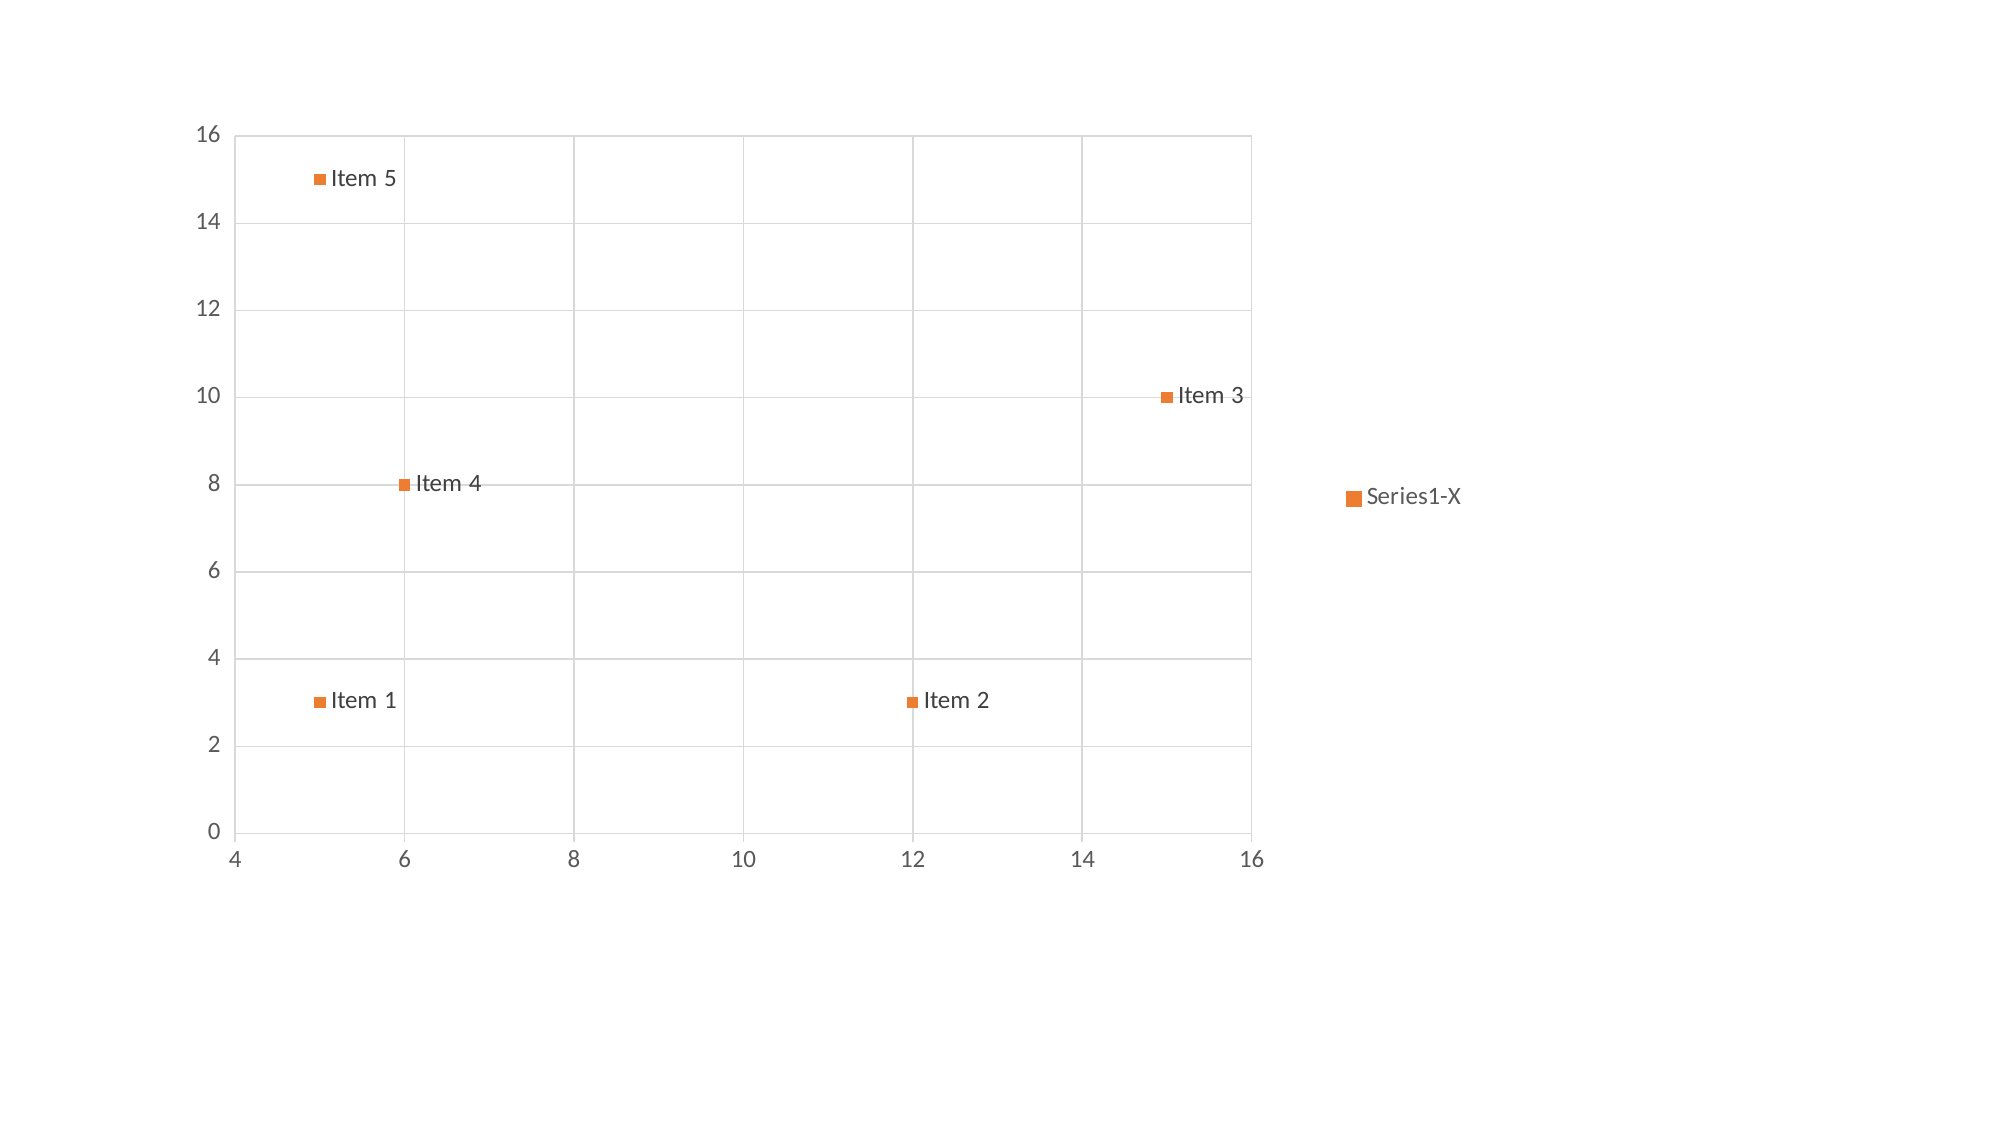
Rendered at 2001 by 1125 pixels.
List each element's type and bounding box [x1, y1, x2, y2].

chart [175, 107, 1482, 891]
